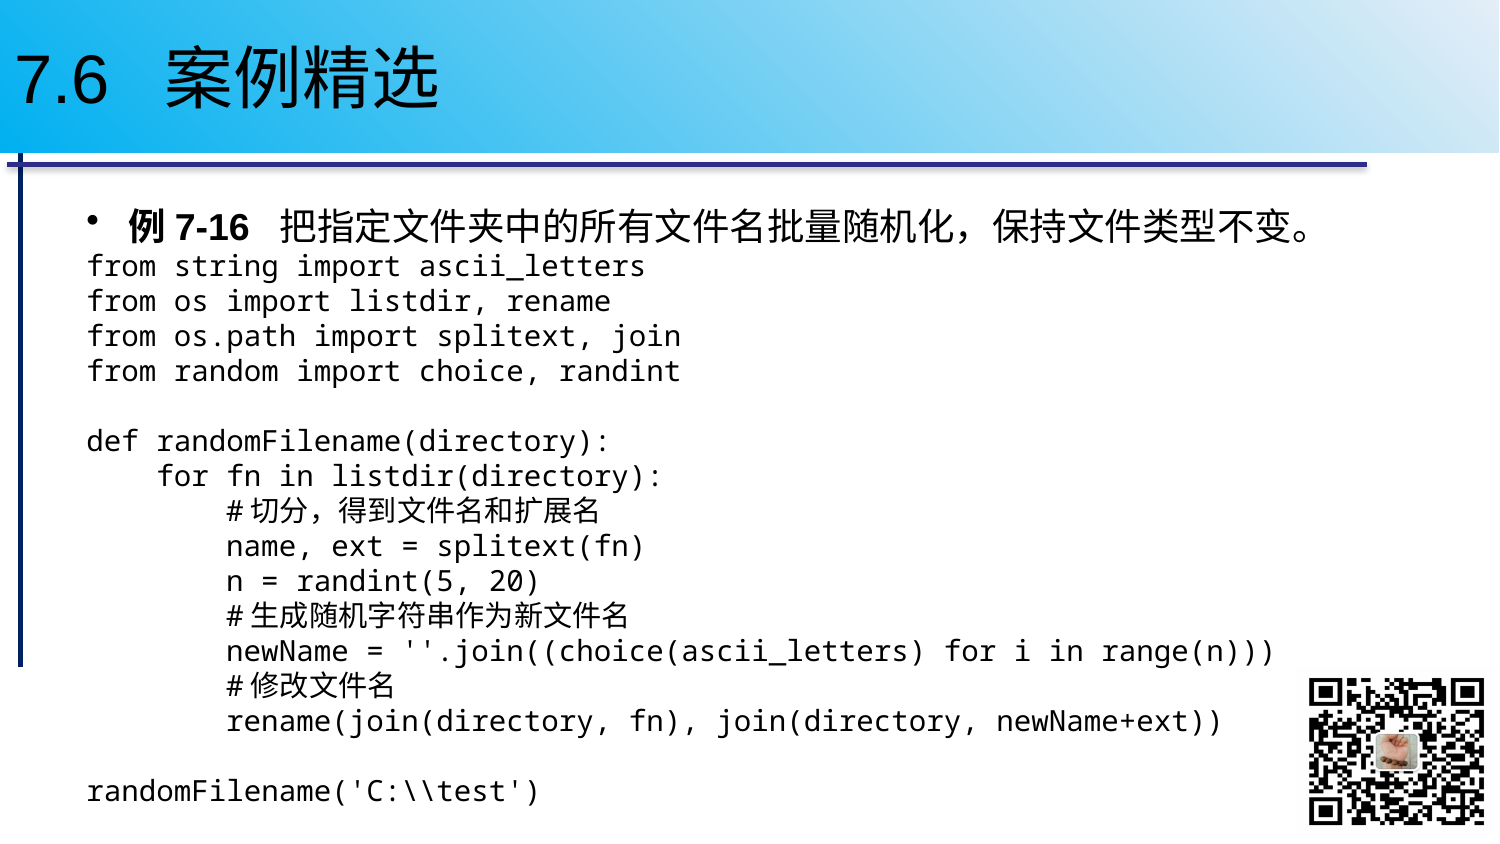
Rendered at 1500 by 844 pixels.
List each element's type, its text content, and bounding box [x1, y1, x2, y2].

title 7.6 案例精选 [0, 0, 1500, 153]
picture [1295, 666, 1498, 837]
list 例7-16 把指定文件夹中的所有文件名批量随机化，保持文件类型不变。 from string import ascii_letters from os import listdir, rename from os.path import splitext, join from random import choice, randint def randomFilename(directory): for fn in listdir(directory): #切分，得到文件名和扩展名 name, ext = splitext(fn) n = randint(5, 20) #生成随机字符串作为新文件名 newName = ''.join((choice(ascii_letters) for i in range(n))) #修改文件名 rename(join(directory, fn), join(directory, newName+ext)) randomFilename('C:\\test') [74, 196, 1426, 755]
